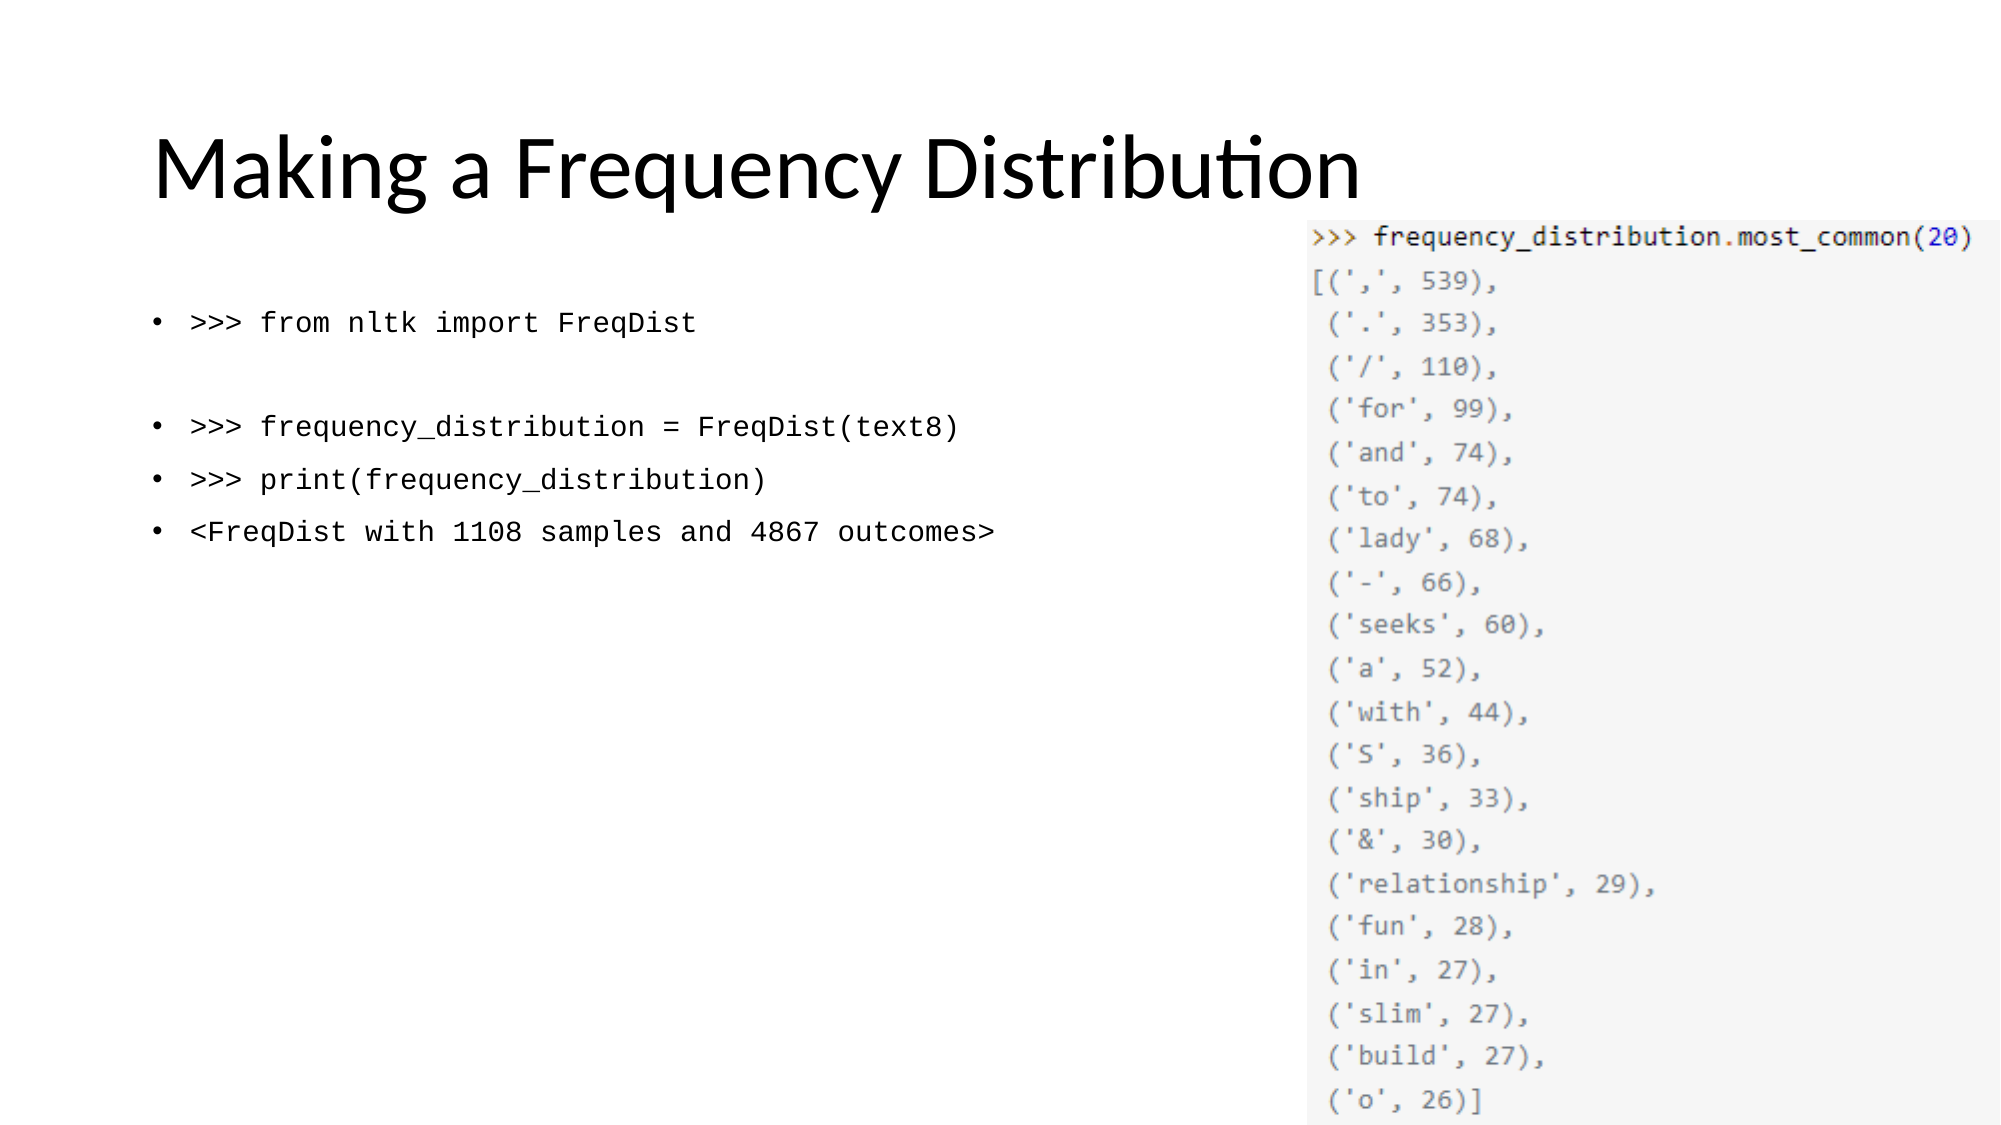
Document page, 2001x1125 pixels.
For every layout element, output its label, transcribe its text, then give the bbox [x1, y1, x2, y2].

title Making a Frequency Distribution [137, 59, 1863, 278]
list >>> from nltk import FreqDist >>> frequency_distribution = FreqDist(text8) >>> print(frequency_distribution) <FreqDist with 1108 samples and 4867 outcomes> [137, 299, 1302, 1014]
picture [1307, 220, 2000, 1125]
